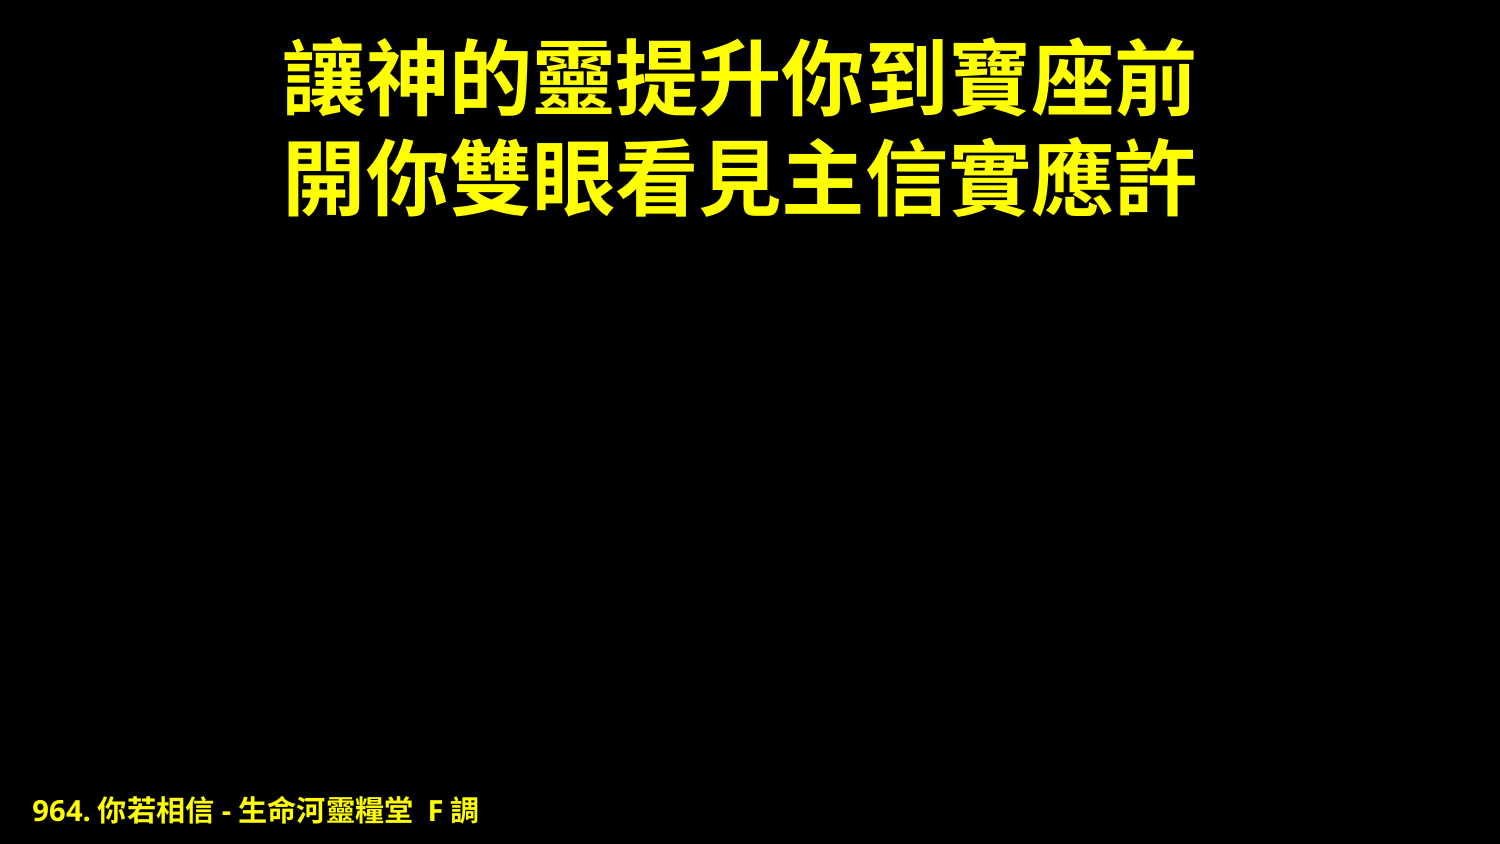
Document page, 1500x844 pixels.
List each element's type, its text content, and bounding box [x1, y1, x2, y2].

title 讓神的靈提升你到寶座前 開你雙眼看見主信實應許 [0, 55, 1500, 197]
text_box 964.你若相信-生命河靈糧堂 F調 [17, 784, 774, 835]
